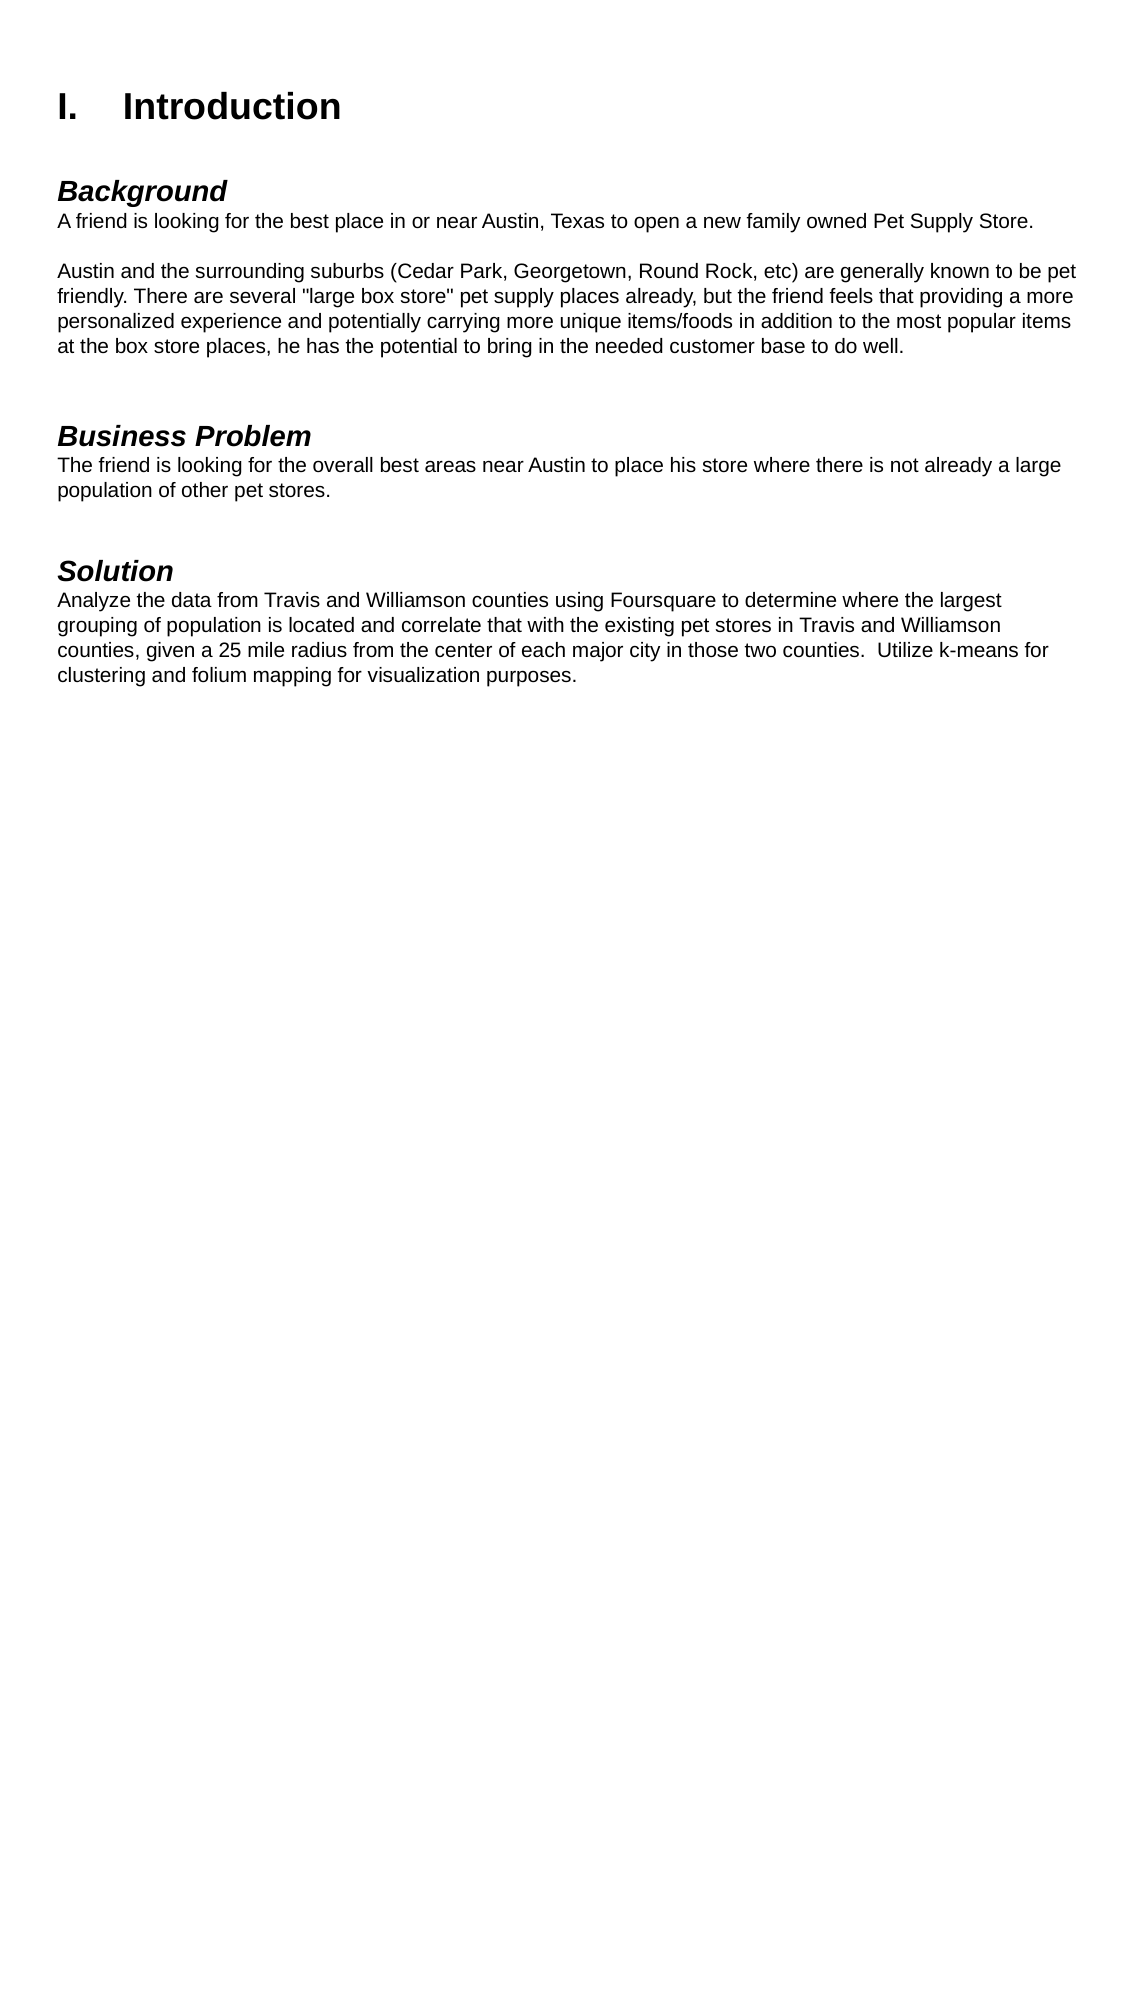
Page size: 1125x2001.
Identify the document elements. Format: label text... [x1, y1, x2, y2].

text_box Introduction Background A friend is looking for the best place in or near Austin, Texas to open a new family owned Pet Supply Store. Austin and the surrounding suburbs (Cedar Park, Georgetown, Round Rock, etc) are generally known to be pet friendly. There are several "large box store" pet supply places already, but the friend feels that providing a more personalized experience and potentially carrying more unique items/foods in addition to the most popular items at the box store places, he has the potential to bring in the needed customer base to do well. Business Problem The friend is looking for the overall best areas near Austin to place his store where there is not already a large population of other pet stores. Solution Analyze the data from Travis and Williamson counties using Foursquare to determine where the largest grouping of population is located and correlate that with the existing pet stores in Travis and Williamson counties, given a 25 mile radius from the center of each major city in those two counties. Utilize k-means for clustering and folium mapping for visualization purposes. [42, 74, 1093, 745]
